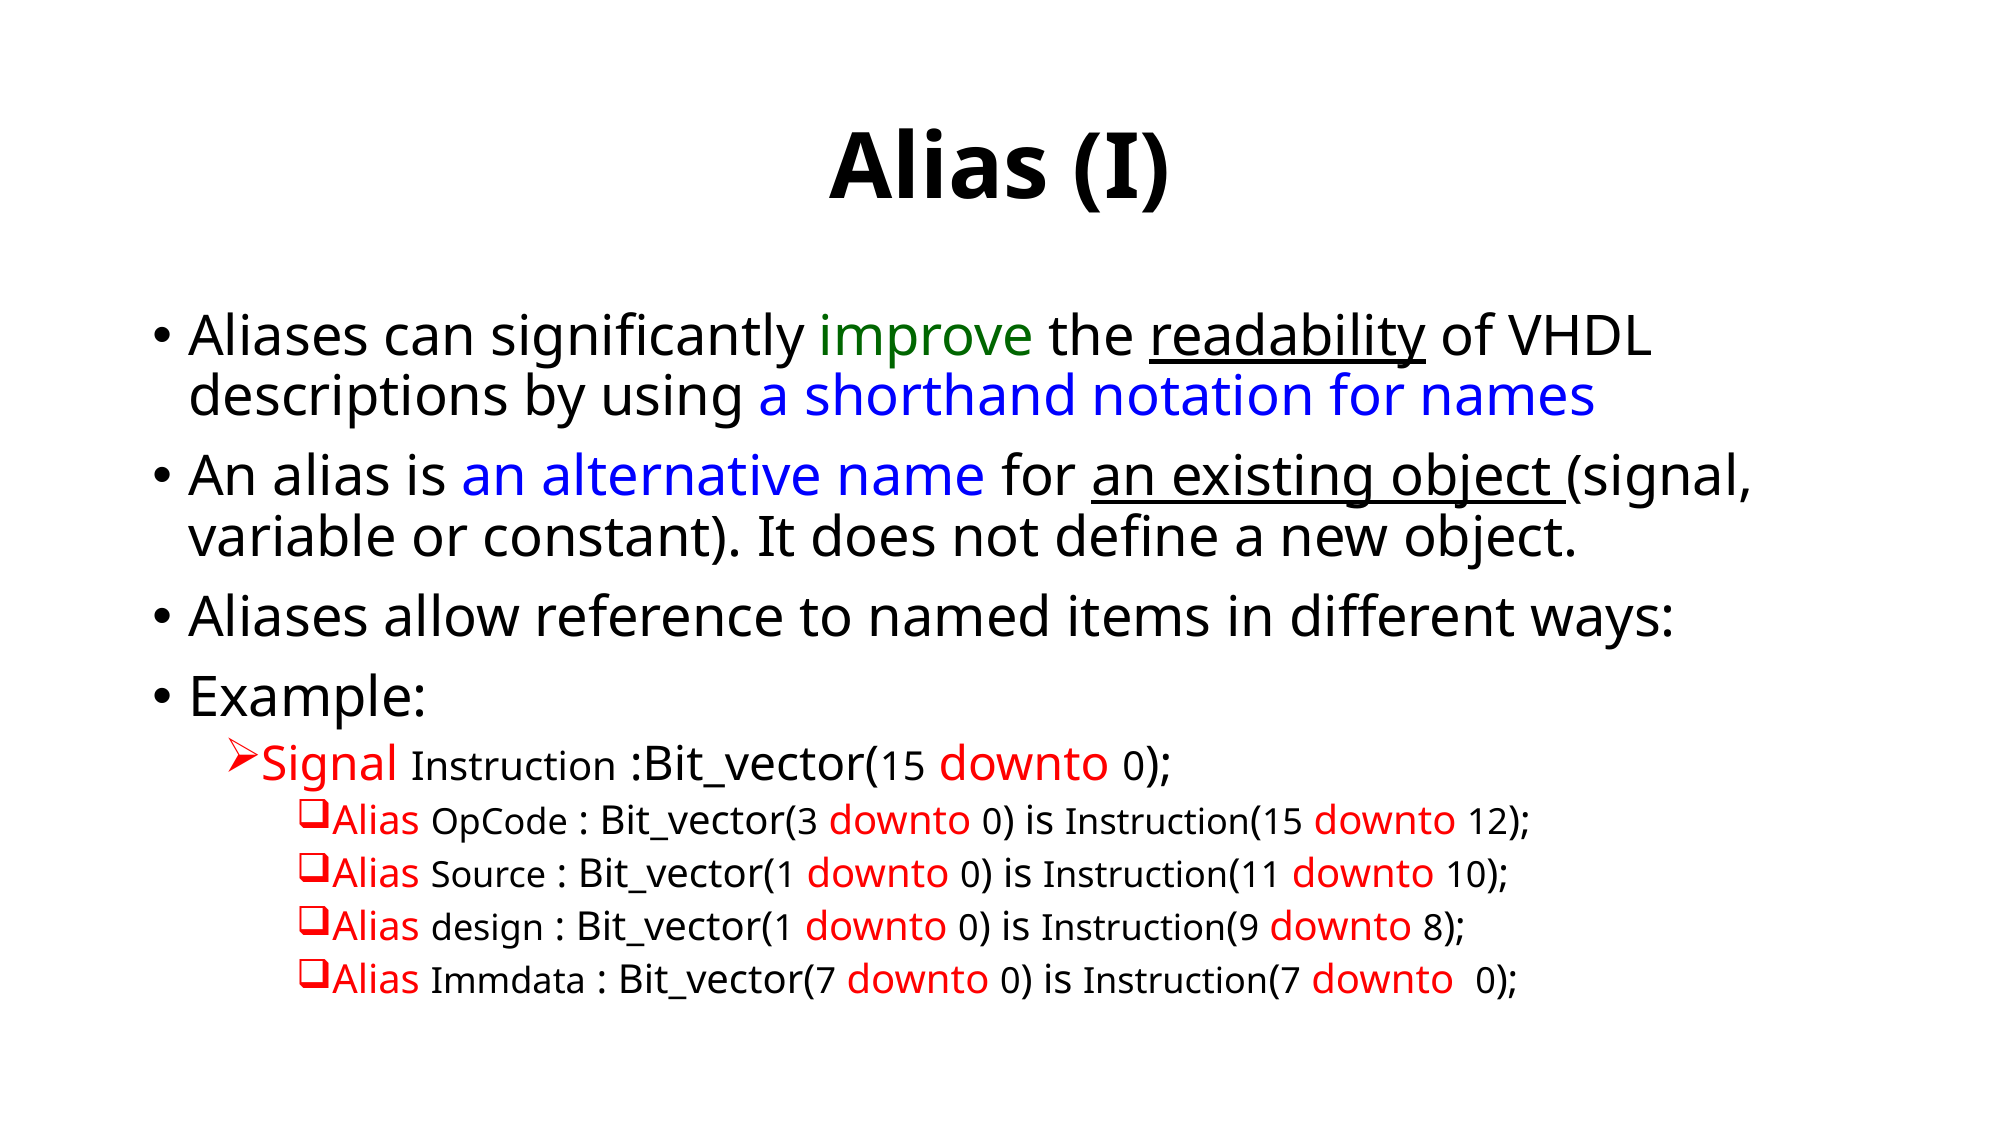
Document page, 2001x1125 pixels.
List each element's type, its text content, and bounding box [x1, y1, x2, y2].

list Aliases can significantly improve the readability of VHDL descriptions by using a shorthand notation for names An alias is an alternative name for an existing object (signal, variable or constant). It does not define a new object. Aliases allow reference to named items in different ways: Example: Signal Instruction :Bit_vector(15 downto 0); Alias OpCode : Bit_vector(3 downto 0) is Instruction(15 downto 12); Alias Source : Bit_vector(1 downto 0) is Instruction(11 downto 10); Alias design : Bit_vector(1 downto 0) is Instruction(9 downto 8); Alias Immdata : Bit_vector(7 downto 0) is Instruction(7 downto 0); [137, 299, 1863, 1014]
title Alias (I) [137, 59, 1863, 278]
